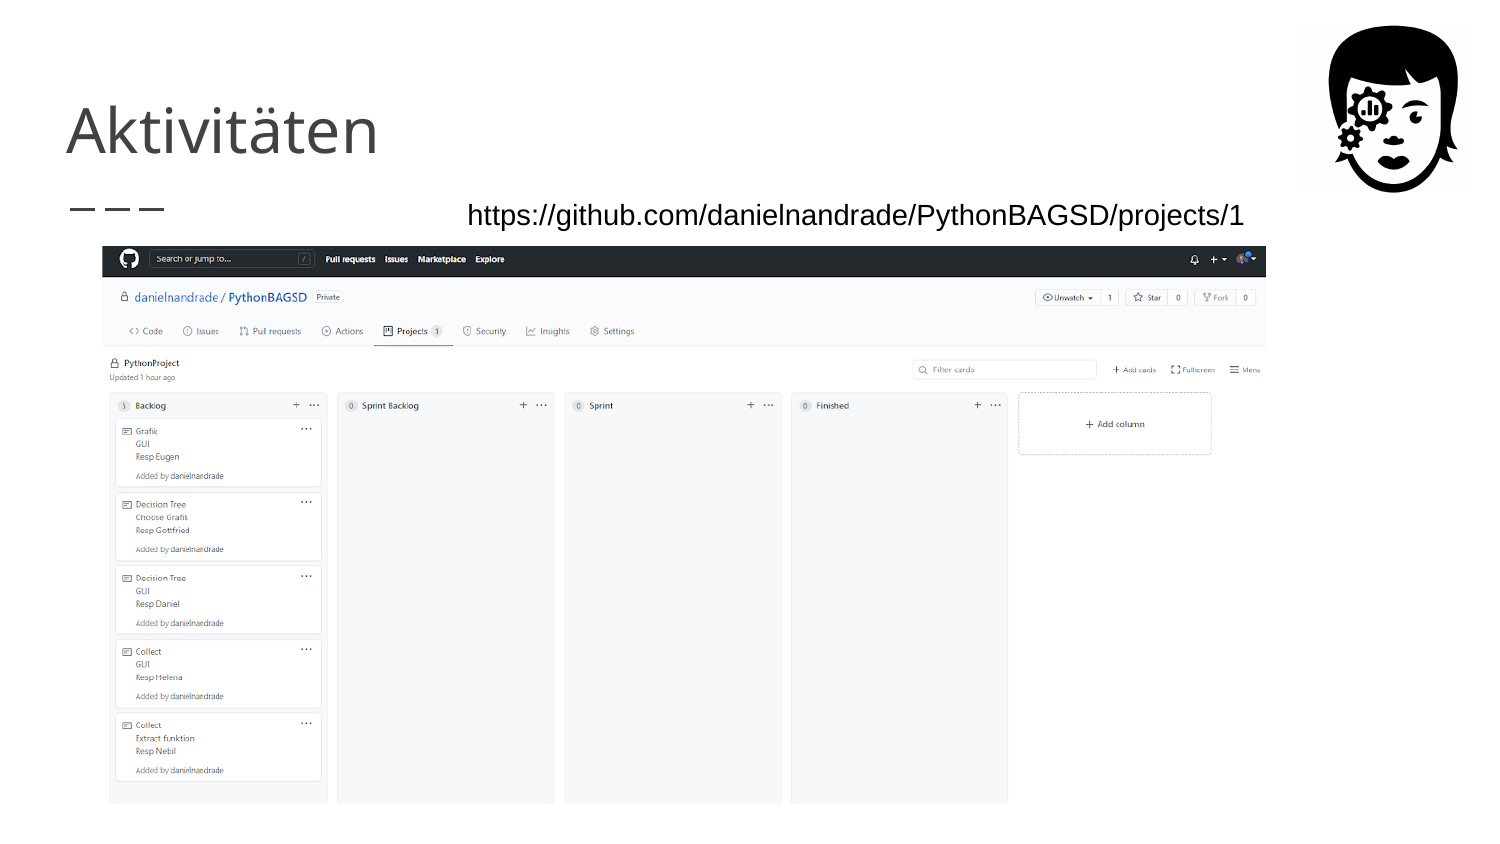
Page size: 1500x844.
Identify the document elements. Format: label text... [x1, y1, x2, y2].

picture [102, 246, 1267, 804]
text_box https://github.com/danielnandrade/PythonBAGSD/projects/1 [452, 181, 1393, 247]
picture [1301, 25, 1470, 194]
title Aktivitäten [51, 61, 1295, 182]
